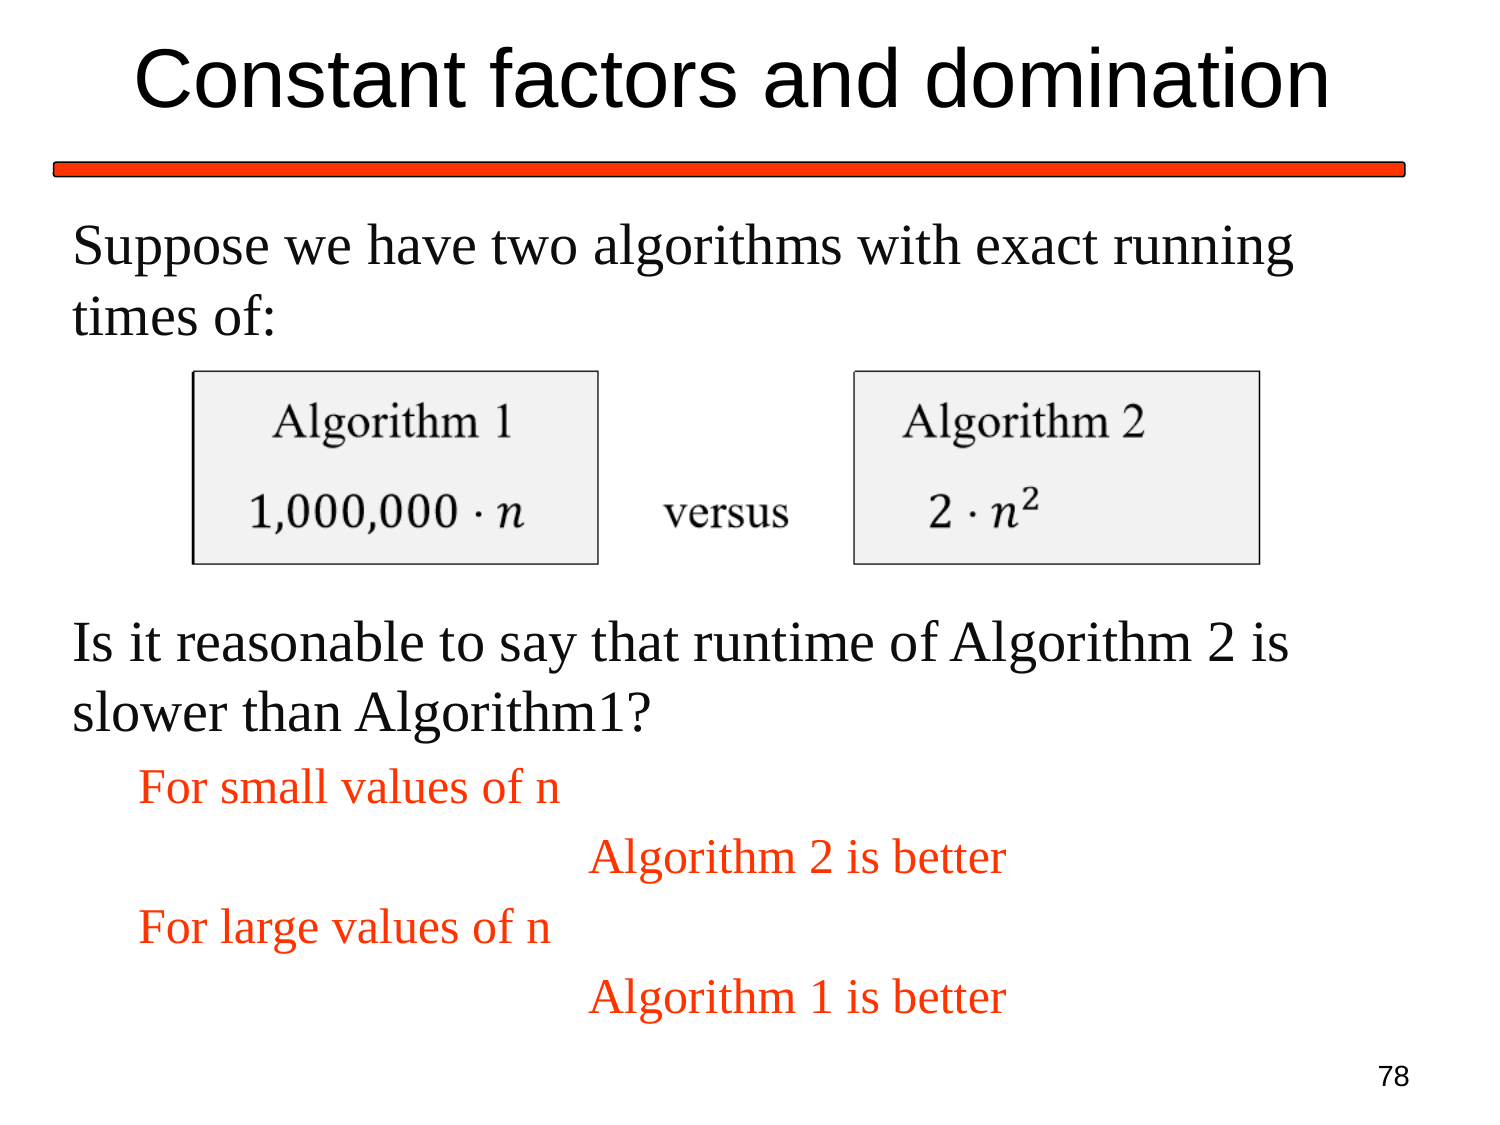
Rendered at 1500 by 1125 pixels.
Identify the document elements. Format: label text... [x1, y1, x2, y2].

picture [176, 351, 1276, 581]
list Suppose we have two algorithms with exact running times of: Is it reasonable to say that runtime of Algorithm 2 is slower than Algorithm1? For small values of n Algorithm 2 is better For large values of n Algorithm 1 is better [57, 199, 1408, 1032]
title Constant factors and domination [57, 0, 1408, 149]
slide_number 78 [1074, 1049, 1425, 1103]
